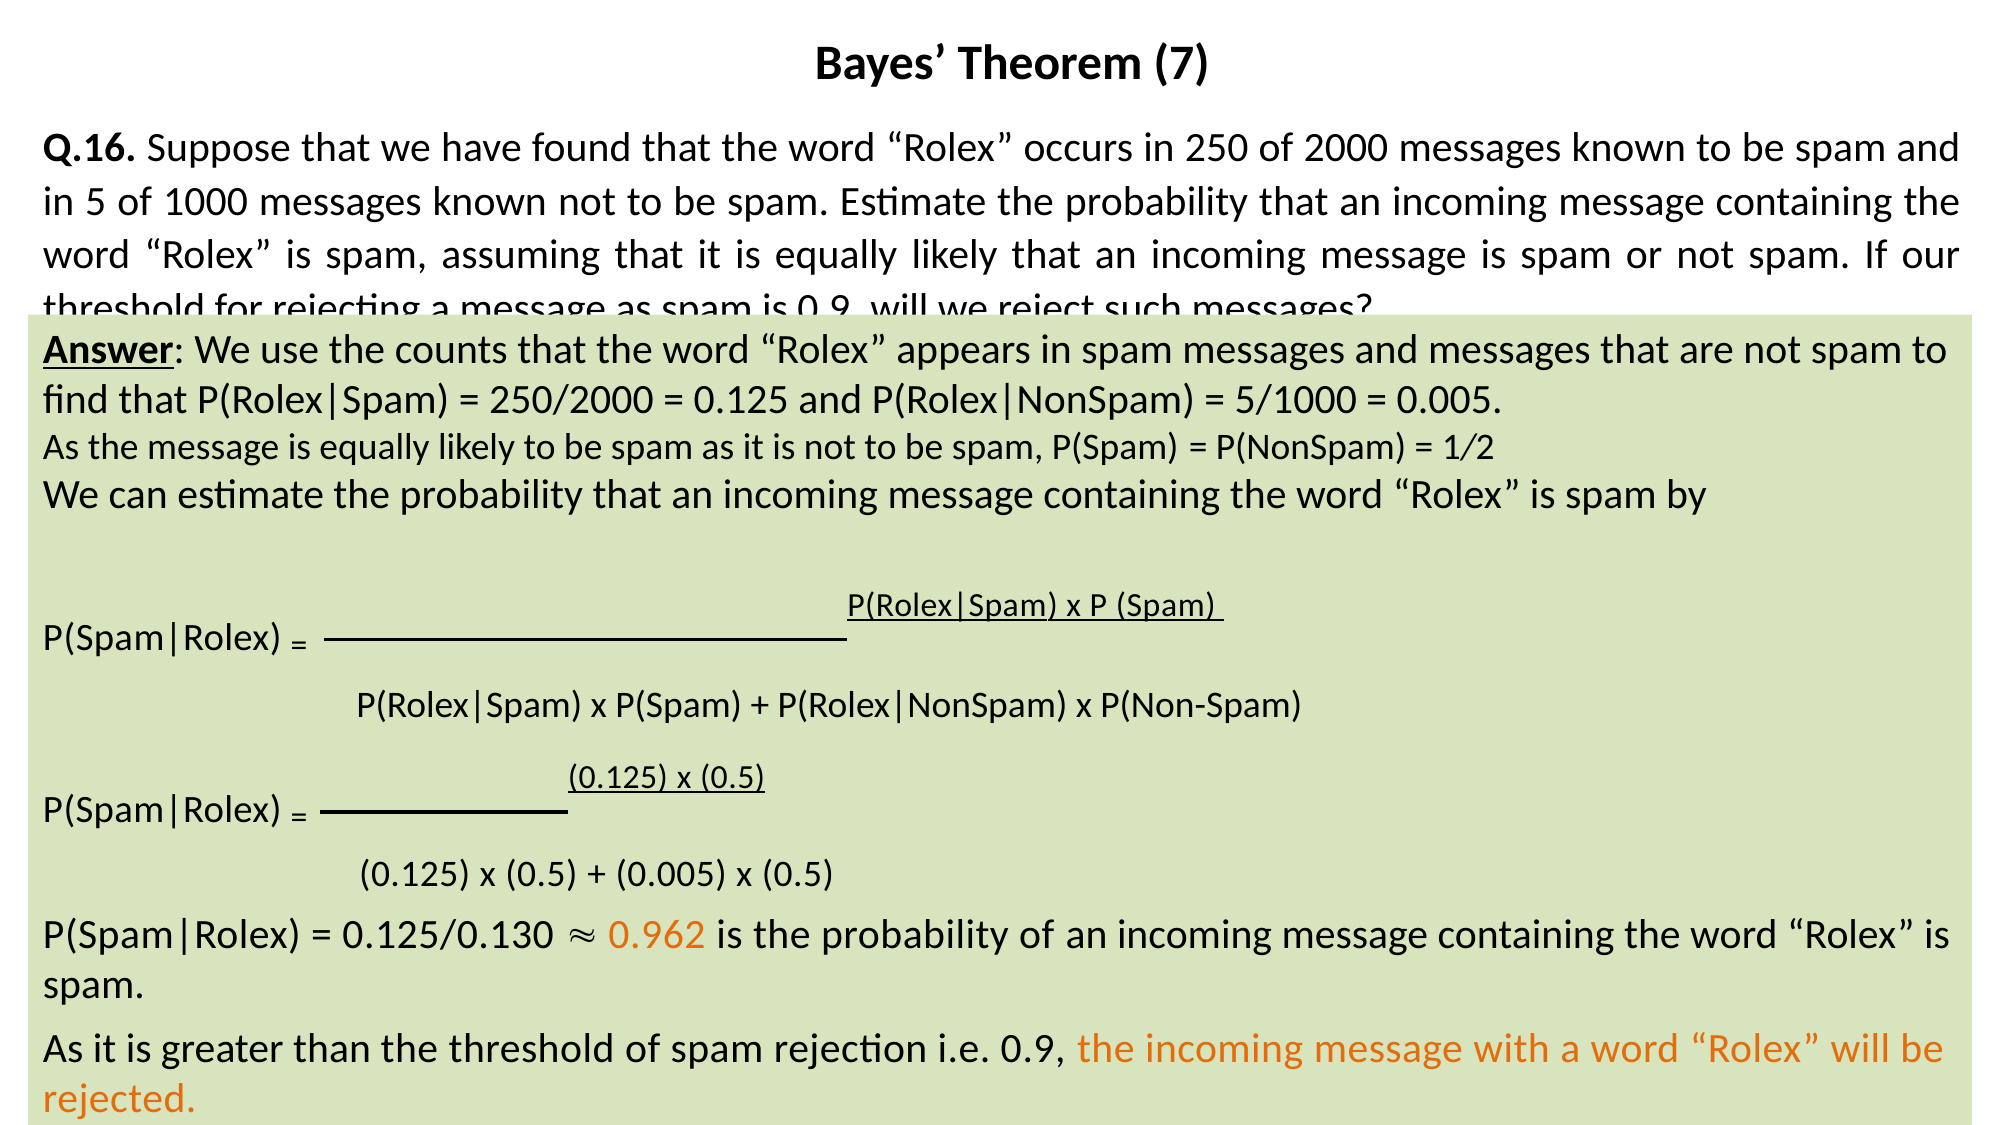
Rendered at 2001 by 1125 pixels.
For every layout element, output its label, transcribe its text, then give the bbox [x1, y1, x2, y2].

title Bayes’ Theorem (7) [112, 22, 1913, 98]
text_box Answer: We use the counts that the word “Rolex” appears in spam messages and messages that are not spam to find that P(Rolex|Spam) = 250/2000 = 0.125 and P(Rolex|NonSpam) = 5/1000 = 0.005. As the message is equally likely to be spam as it is not to be spam, P(Spam) = P(NonSpam) = 1/2 We can estimate the probability that an incoming message containing the word “Rolex” is spam by P(Spam|Rolex) = P(Rolex|Spam) x P (Spam) P(Rolex|Spam) x P(Spam) + P(Rolex|NonSpam) x P(Non-Spam) P(Spam|Rolex) = (0.125) x (0.5) (0.125) x (0.5) + (0.005) x (0.5) P(Spam|Rolex) = 0.125/0.130  0.962 is the probability of an incoming message containing the word “Rolex” is spam. As it is greater than the threshold of spam rejection i.e. 0.9, the incoming message with a word “Rolex” will be rejected. [27, 314, 1972, 1125]
list Q.16. Suppose that we have found that the word “Rolex” occurs in 250 of 2000 messages known to be spam and in 5 of 1000 messages known not to be spam. Estimate the probability that an incoming message containing the word “Rolex” is spam, assuming that it is equally likely that an incoming message is spam or not spam. If our threshold for rejecting a message as spam is 0.9, will we reject such messages? [27, 108, 1977, 1103]
